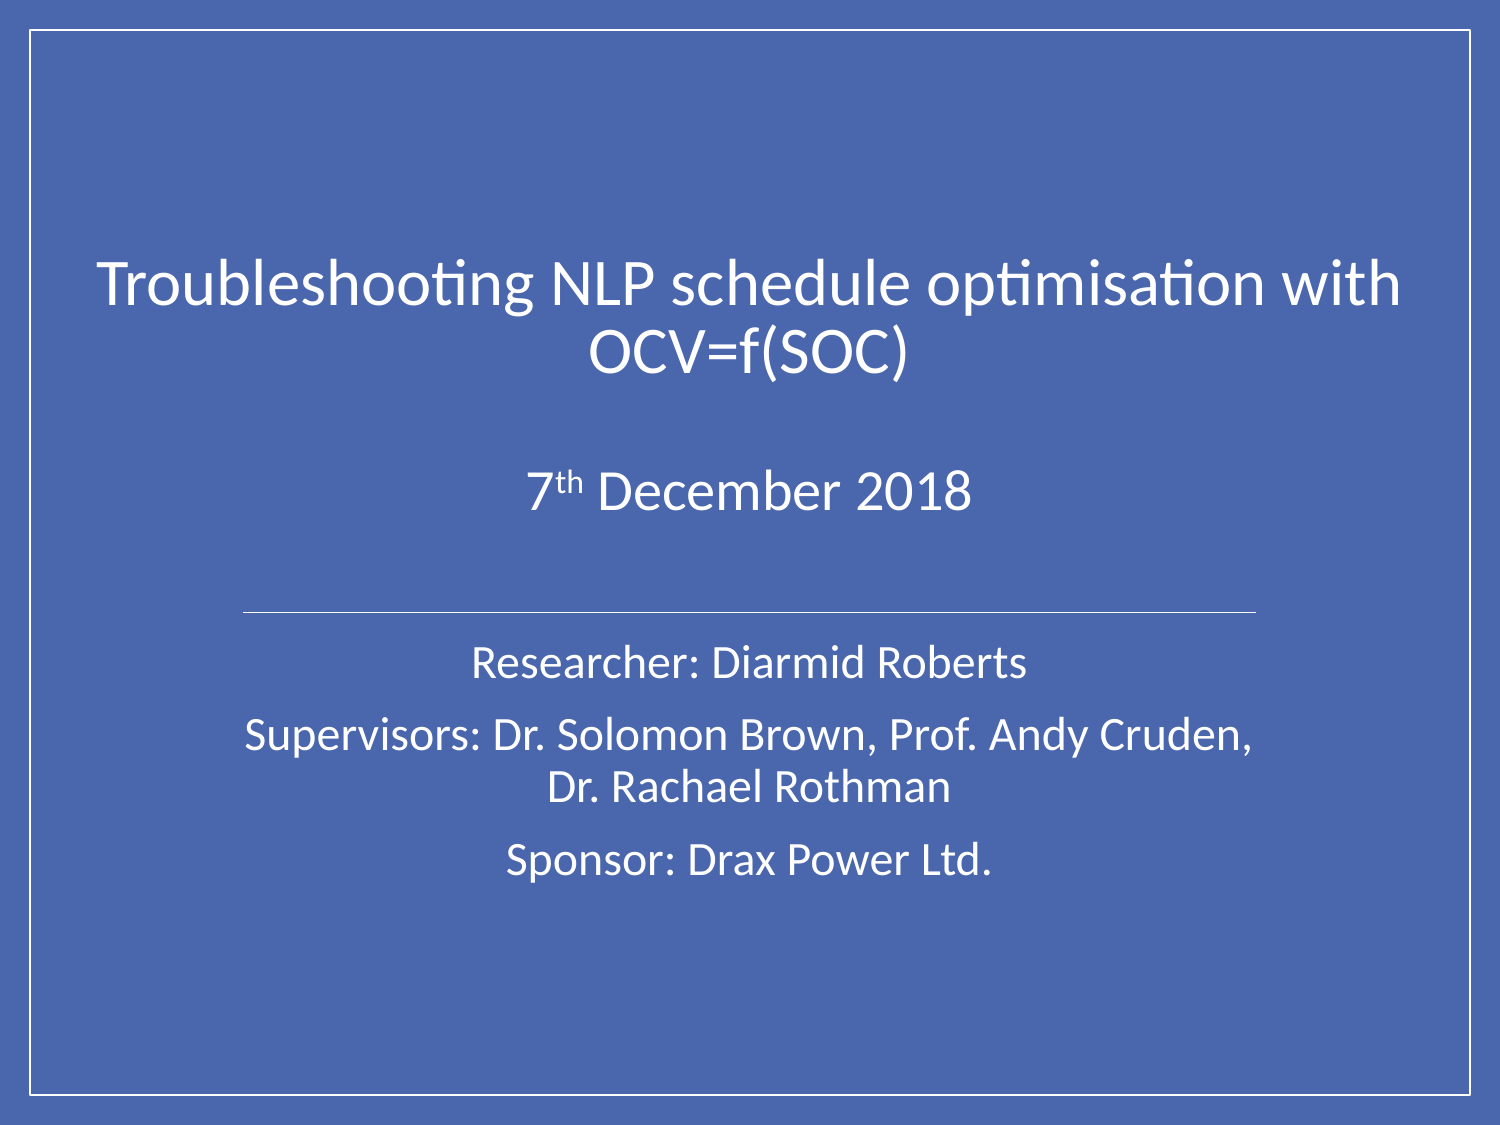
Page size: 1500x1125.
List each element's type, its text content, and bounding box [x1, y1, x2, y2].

title Troubleshooting NLP schedule optimisation with OCV=f(SOC) 7th December 2018 [5, 137, 1494, 531]
subtitle Researcher: Diarmid Roberts Supervisors: Dr. Solomon Brown, Prof. Andy Cruden, Dr. Rachael Rothman Sponsor: Drax Power Ltd. [210, 629, 1289, 917]
